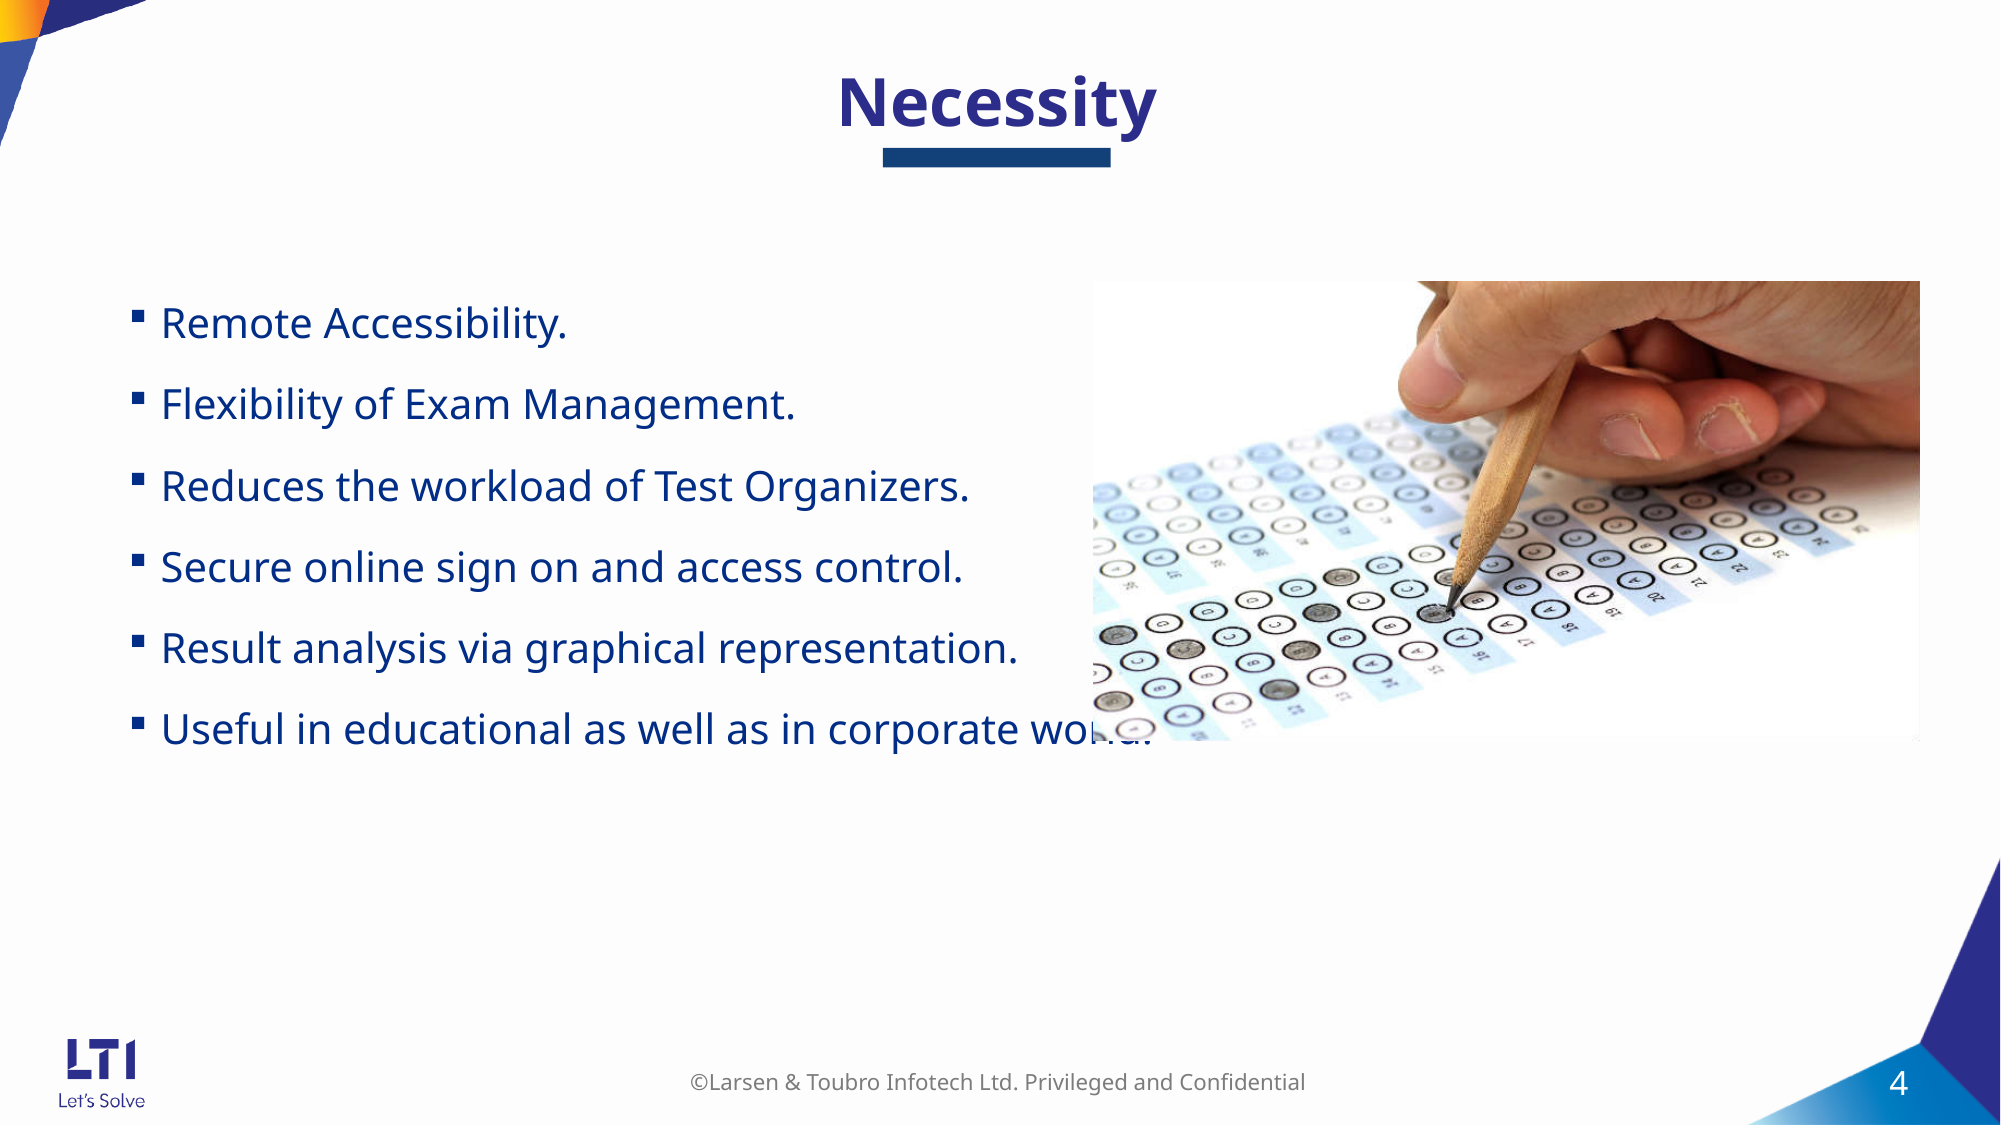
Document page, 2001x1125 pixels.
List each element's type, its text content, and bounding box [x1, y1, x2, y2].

picture [0, 0, 146, 147]
list Remote Accessibility. Flexibility of Exam Management. Reduces the workload of Test Organizers. Secure online sign on and access control. Result analysis via graphical representation. Useful in educational as well as in corporate world. [128, 296, 1887, 1125]
text_box [881, 146, 1113, 169]
picture [45, 1028, 128, 1118]
title Necessity [73, 59, 1921, 142]
picture [1093, 280, 1921, 742]
picture [1887, 854, 2001, 1125]
